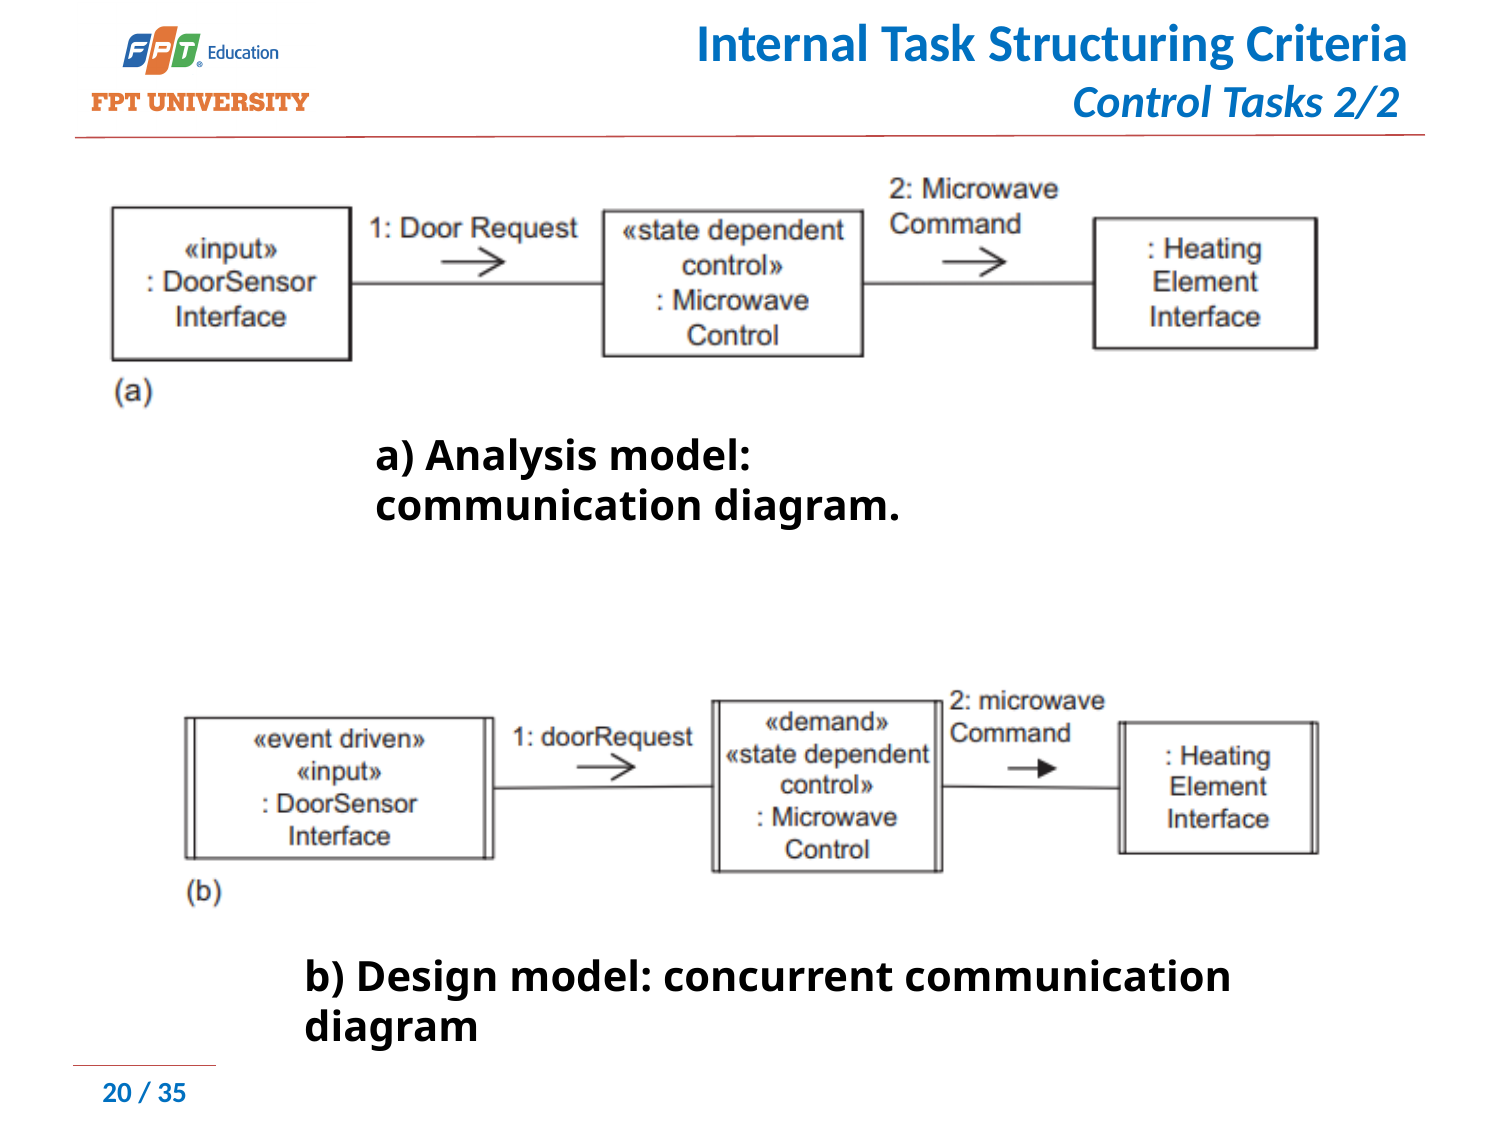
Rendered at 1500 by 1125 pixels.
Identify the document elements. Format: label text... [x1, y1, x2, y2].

picture [77, 2, 315, 133]
text_box a) Analysis model: communication diagram. [360, 429, 1235, 537]
title Internal Task Structuring Criteria Control Tasks 2/2 [315, 0, 1425, 135]
picture [100, 172, 1330, 422]
text_box b) Design model: concurrent communication diagram [289, 942, 1329, 1108]
picture [177, 684, 1329, 920]
